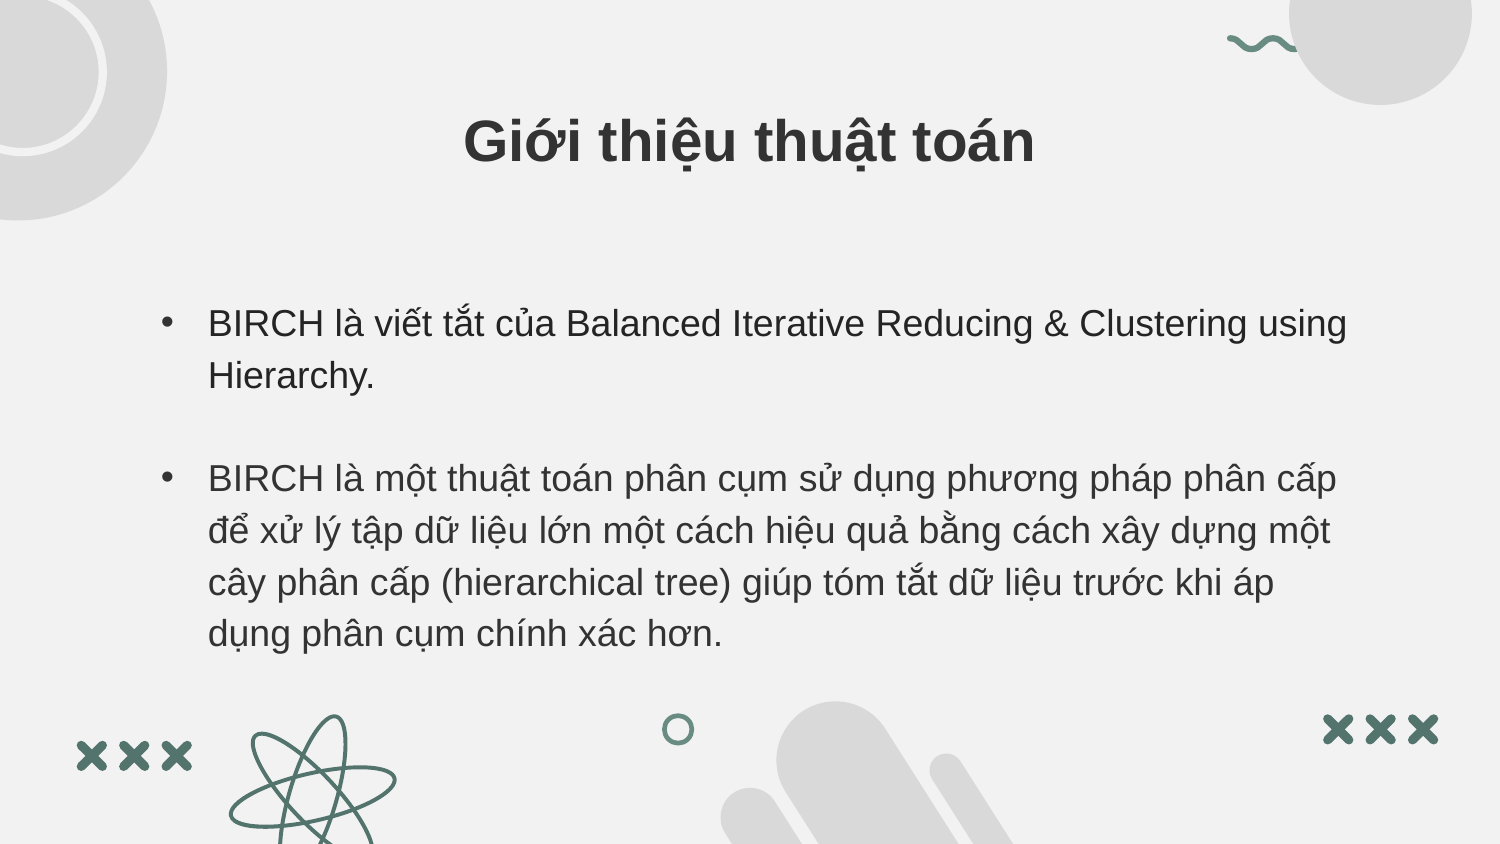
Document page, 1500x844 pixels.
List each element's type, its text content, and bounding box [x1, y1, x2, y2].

title Giới thiệu thuật toán [116, 88, 1383, 187]
subtitle BIRCH là viết tắt của Balanced Iterative Reducing & Clustering using Hierarchy. BIRCH là một thuật toán phân cụm sử dụng phương pháp phân cấp để xử lý tập dữ liệu lớn một cách hiệu quả bằng cách xây dựng một cây phân cấp (hierarchical tree) giúp tóm tắt dữ liệu trước khi áp dụng phân cụm chính xác hơn. [145, 277, 1368, 548]
